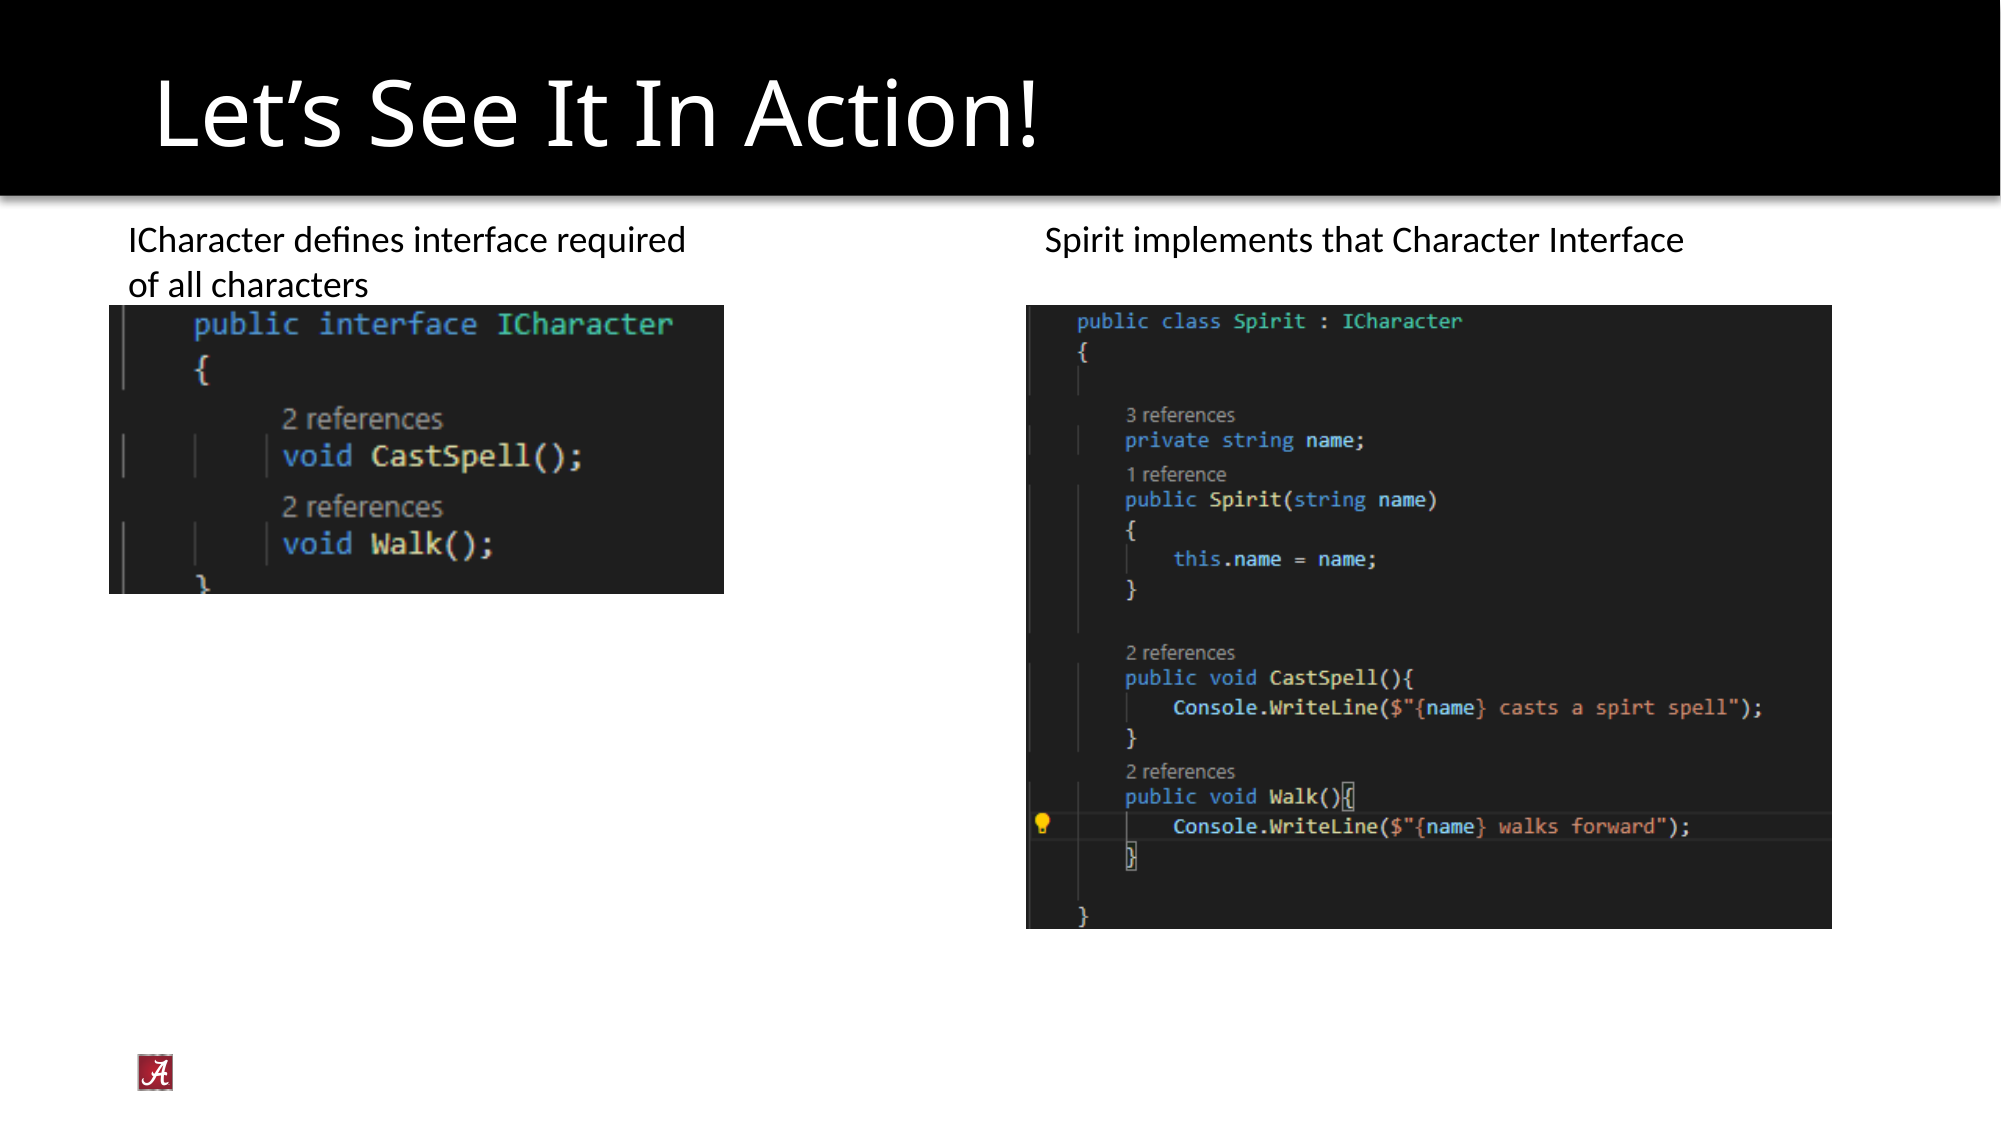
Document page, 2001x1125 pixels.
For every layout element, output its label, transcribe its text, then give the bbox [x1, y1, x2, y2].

picture [1026, 305, 1832, 929]
text_box ICharacter defines interface required of all characters [113, 207, 711, 304]
picture [109, 304, 724, 594]
title Let’s See It In Action! [137, 59, 1863, 196]
text_box Spirit implements that Character Interface [1030, 207, 1701, 268]
